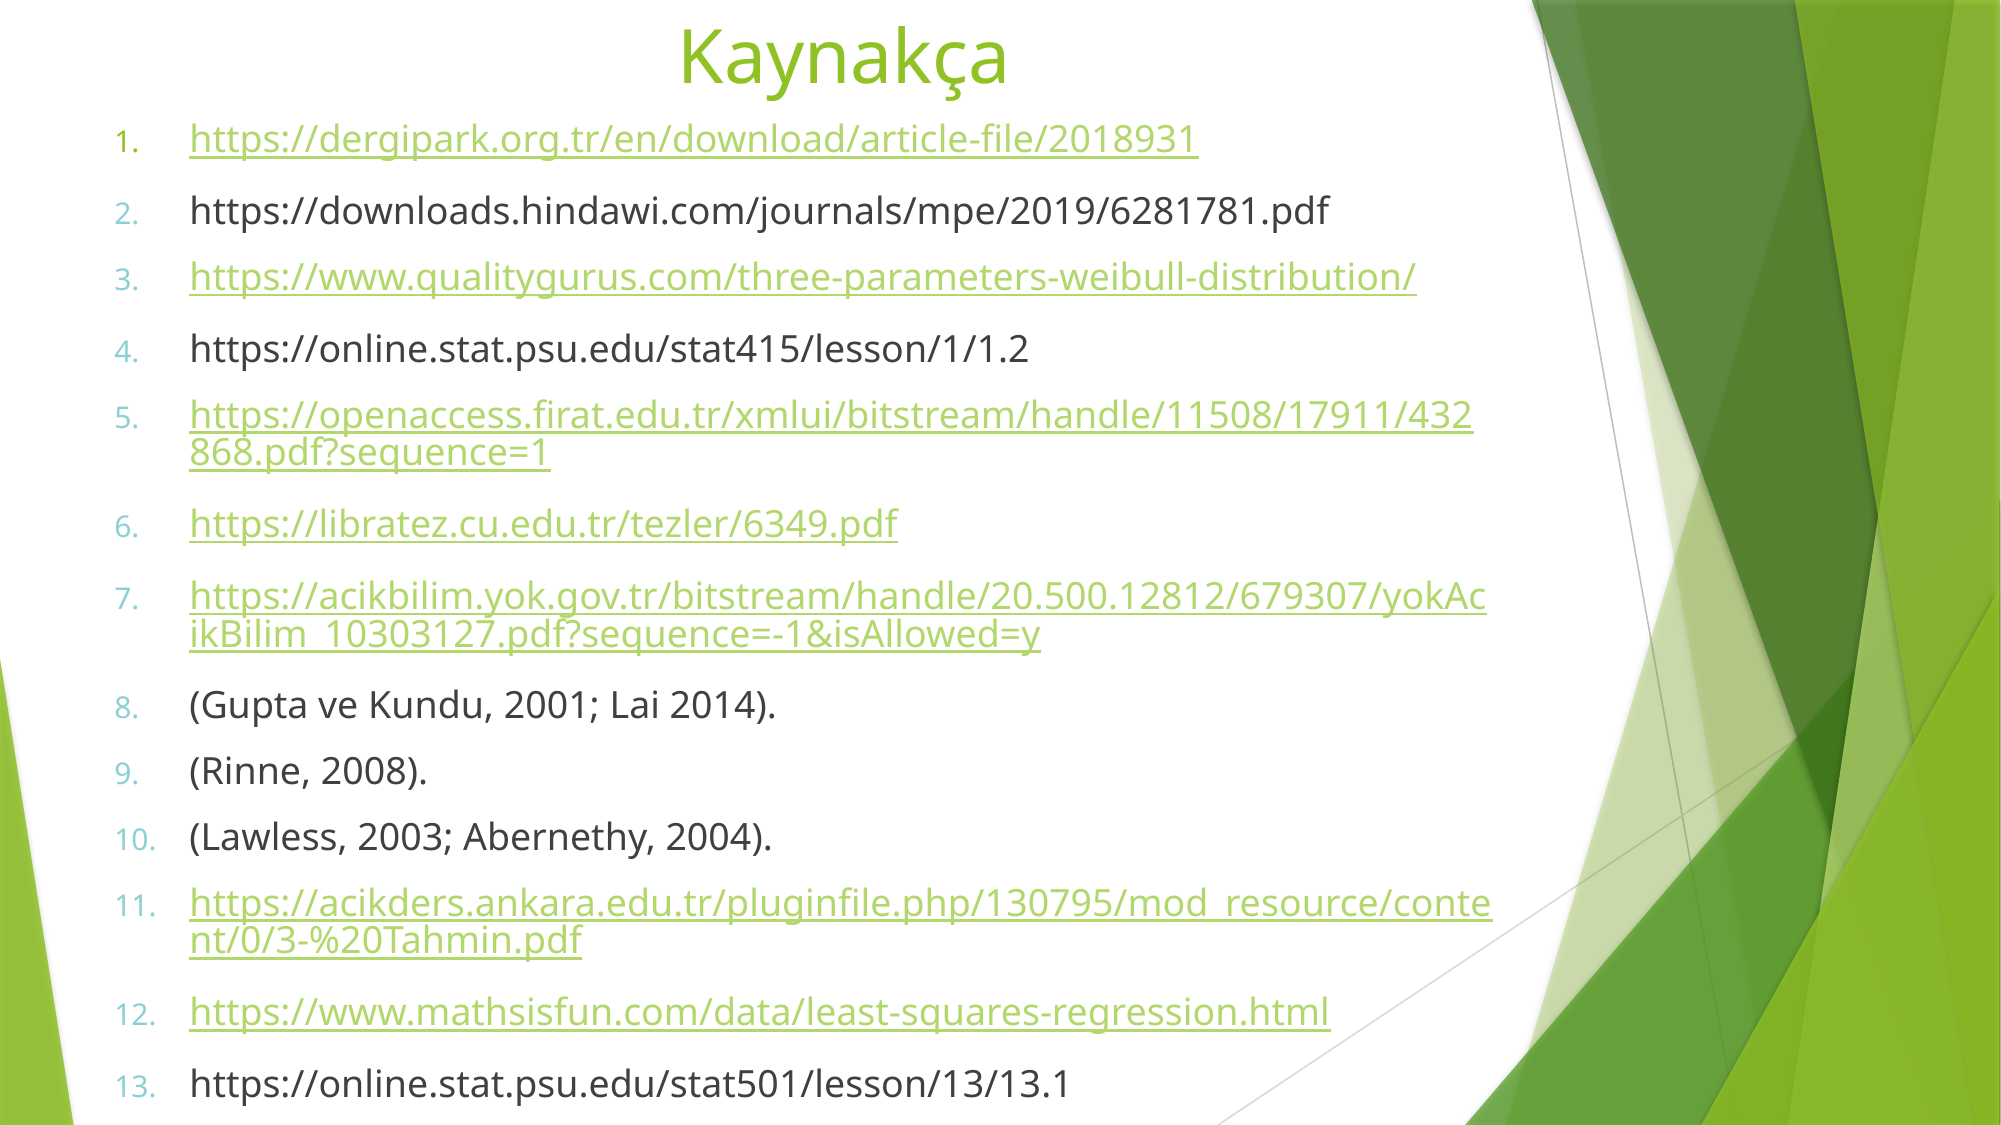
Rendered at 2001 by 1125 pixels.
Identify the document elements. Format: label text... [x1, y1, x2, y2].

list https://dergipark.org.tr/en/download/article-file/2018931 https://downloads.hindawi.com/journals/mpe/2019/6281781.pdf https://www.qualitygurus.com/three-parameters-weibull-distribution/ https://online.stat.psu.edu/stat415/lesson/1/1.2 https://openaccess.firat.edu.tr/xmlui/bitstream/handle/11508/17911/432868.pdf?sequence=1 https://libratez.cu.edu.tr/tezler/6349.pdf https://acikbilim.yok.gov.tr/bitstream/handle/20.500.12812/679307/yokAcikBilim_10303127.pdf?sequence=-1&isAllowed=y (Gupta ve Kundu, 2001; Lai 2014). (Rinne, 2008). (Lawless, 2003; Abernethy, 2004). https://acikders.ankara.edu.tr/pluginfile.php/130795/mod_resource/content/0/3-%20Tahmin.pdf https://www.mathsisfun.com/data/least-squares-regression.html https://online.stat.psu.edu/stat501/lesson/13/13.1 [99, 107, 1510, 1100]
title Kaynakça [139, 0, 1550, 218]
